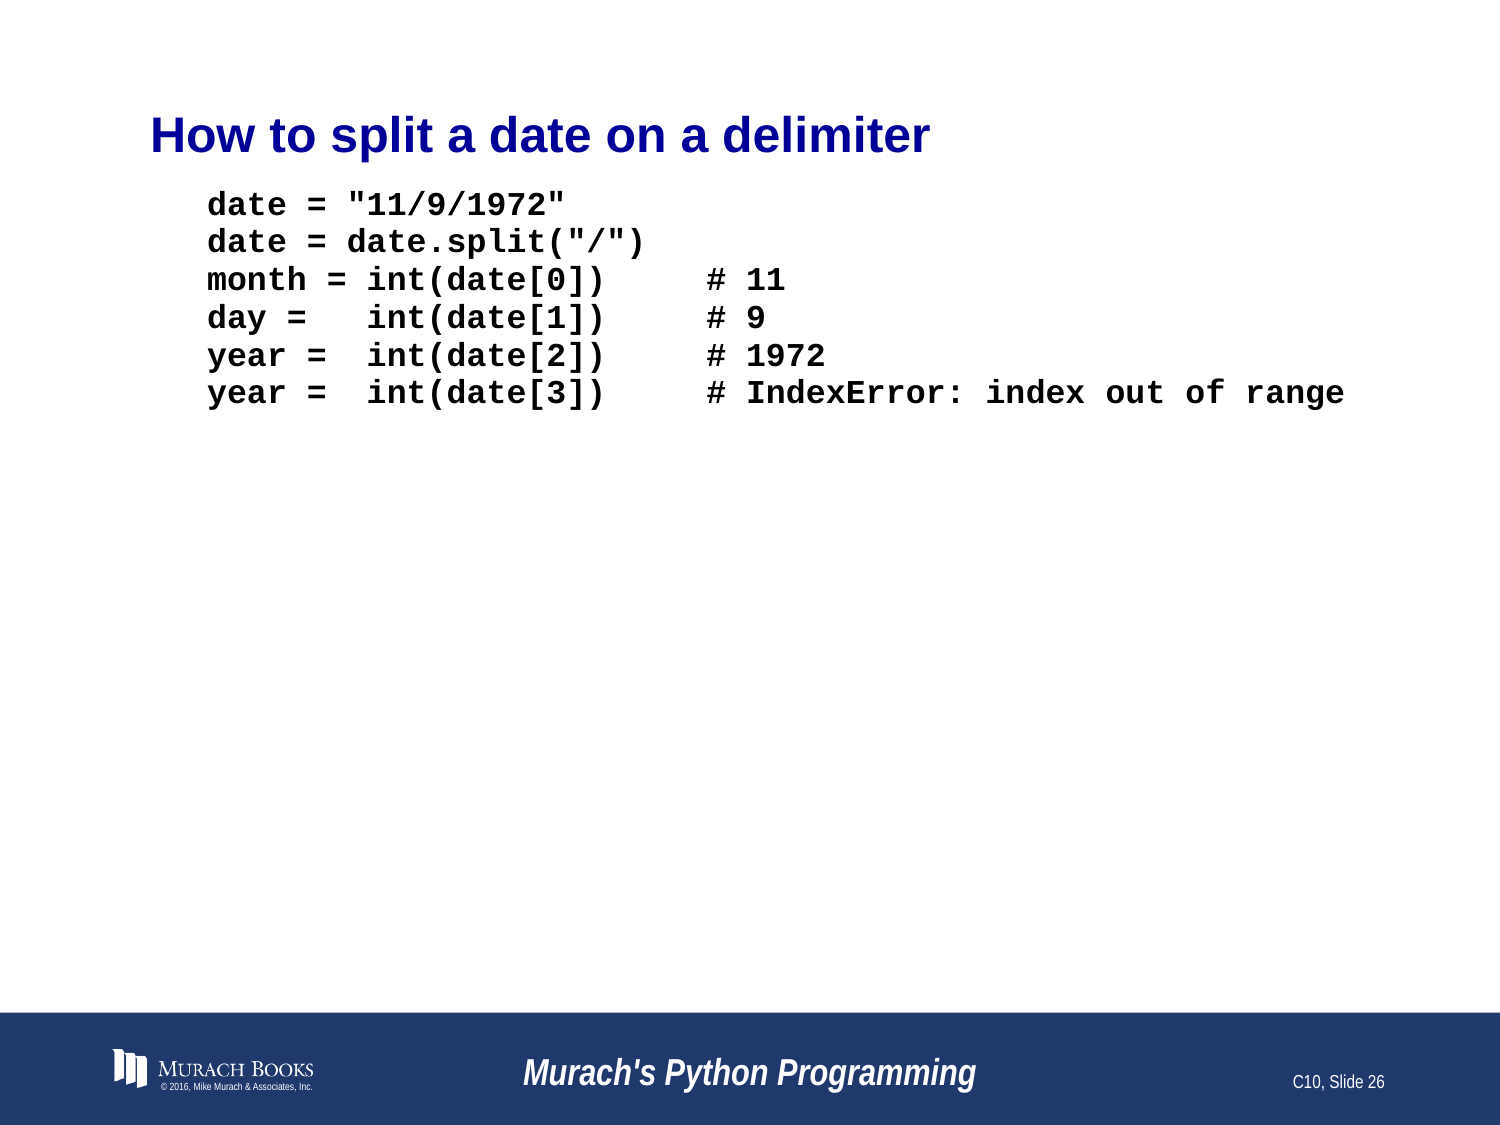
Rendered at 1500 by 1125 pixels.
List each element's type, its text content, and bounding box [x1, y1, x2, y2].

slide_number Murach's Python Programming [463, 1025, 1050, 1100]
footer © 2016, Mike Murach & Associates, Inc. [12, 1025, 463, 1100]
title How to split a date on a delimiter [150, 102, 1350, 164]
slide_number C10, Slide 26 [1087, 1025, 1400, 1100]
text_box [149, 187, 1348, 415]
